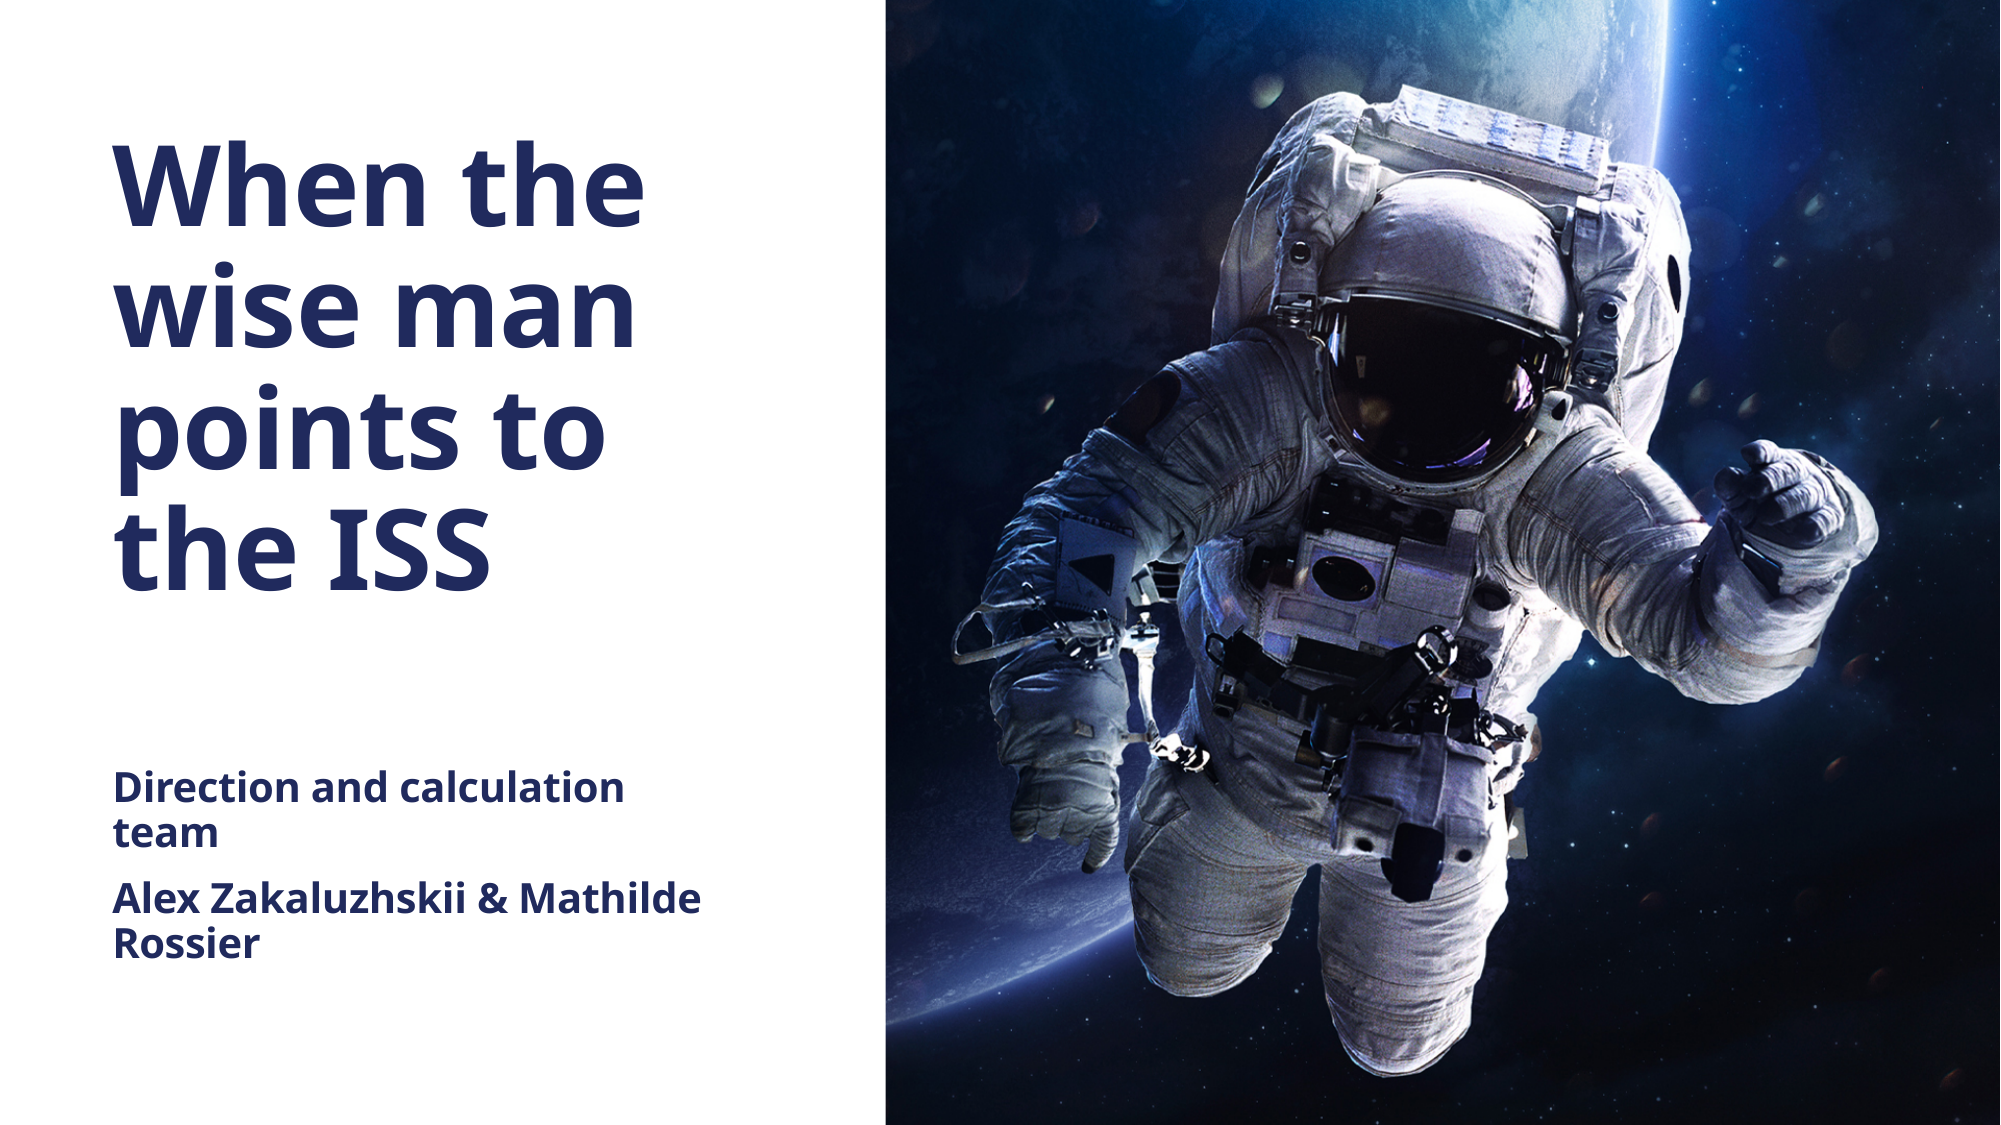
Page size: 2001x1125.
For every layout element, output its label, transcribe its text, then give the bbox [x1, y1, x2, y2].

subtitle Direction and calculation team Alex Zakaluzhskii & Mathilde Rossier [97, 753, 742, 975]
title When the wise man points to the ISS [97, 121, 742, 753]
picture [885, 0, 2000, 1125]
text_box [0, 0, 885, 1125]
